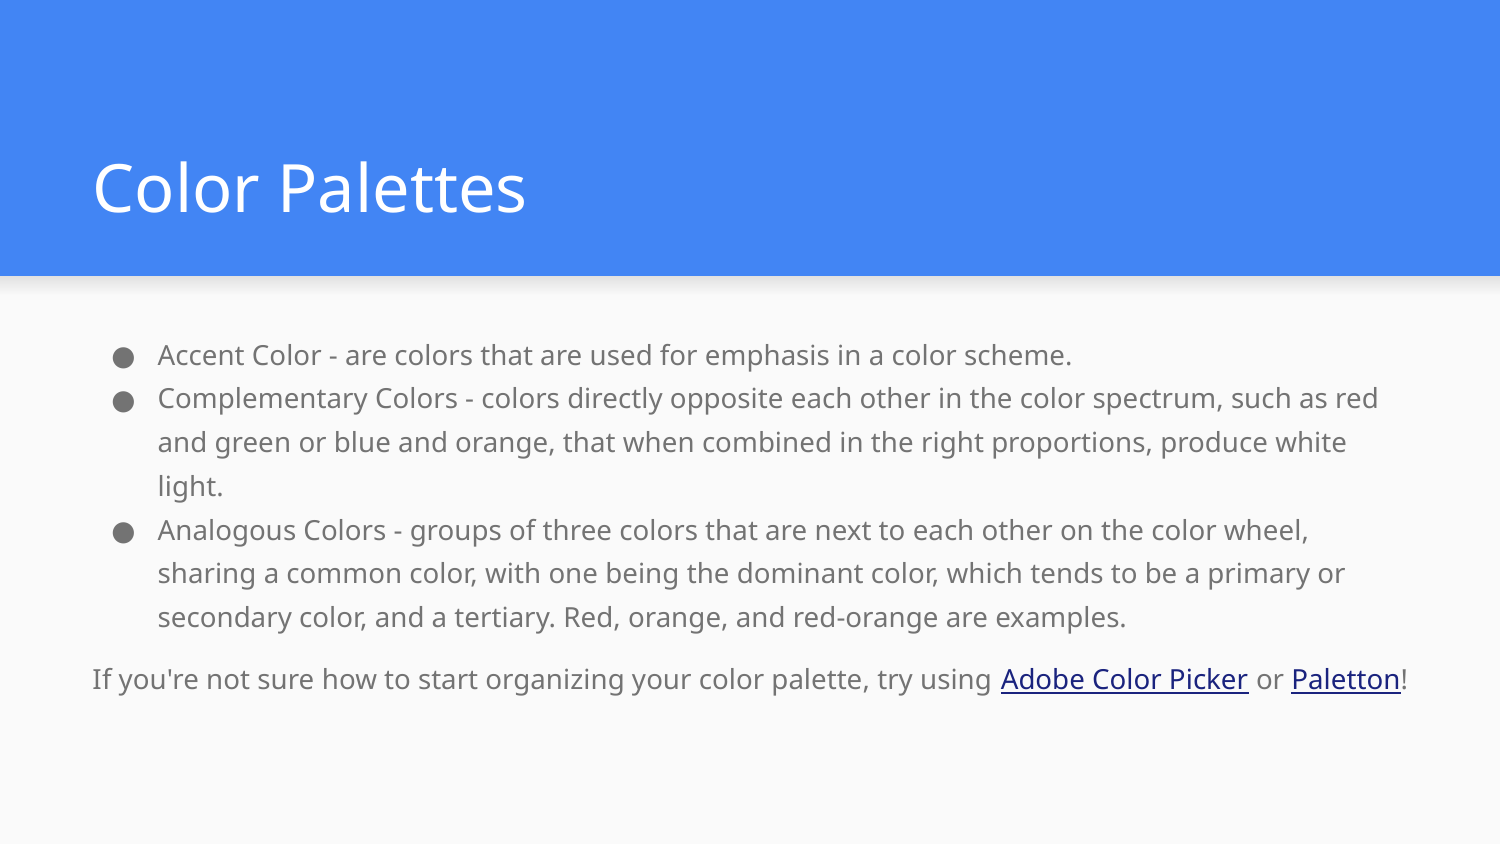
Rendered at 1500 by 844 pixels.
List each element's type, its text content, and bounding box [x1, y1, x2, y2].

list Accent Color - are colors that are used for emphasis in a color scheme. Complementary Colors - colors directly opposite each other in the color spectrum, such as red and green or blue and orange, that when combined in the right proportions, produce white light. Analogous Colors - groups of three colors that are next to each other on the color wheel, sharing a common color, with one being the dominant color, which tends to be a primary or secondary color, and a tertiary. Red, orange, and red-orange are examples. If you're not sure how to start organizing your color palette, try using Adobe Color Picker or Paletton! [77, 314, 1427, 760]
title Color Palettes [77, 121, 1427, 248]
